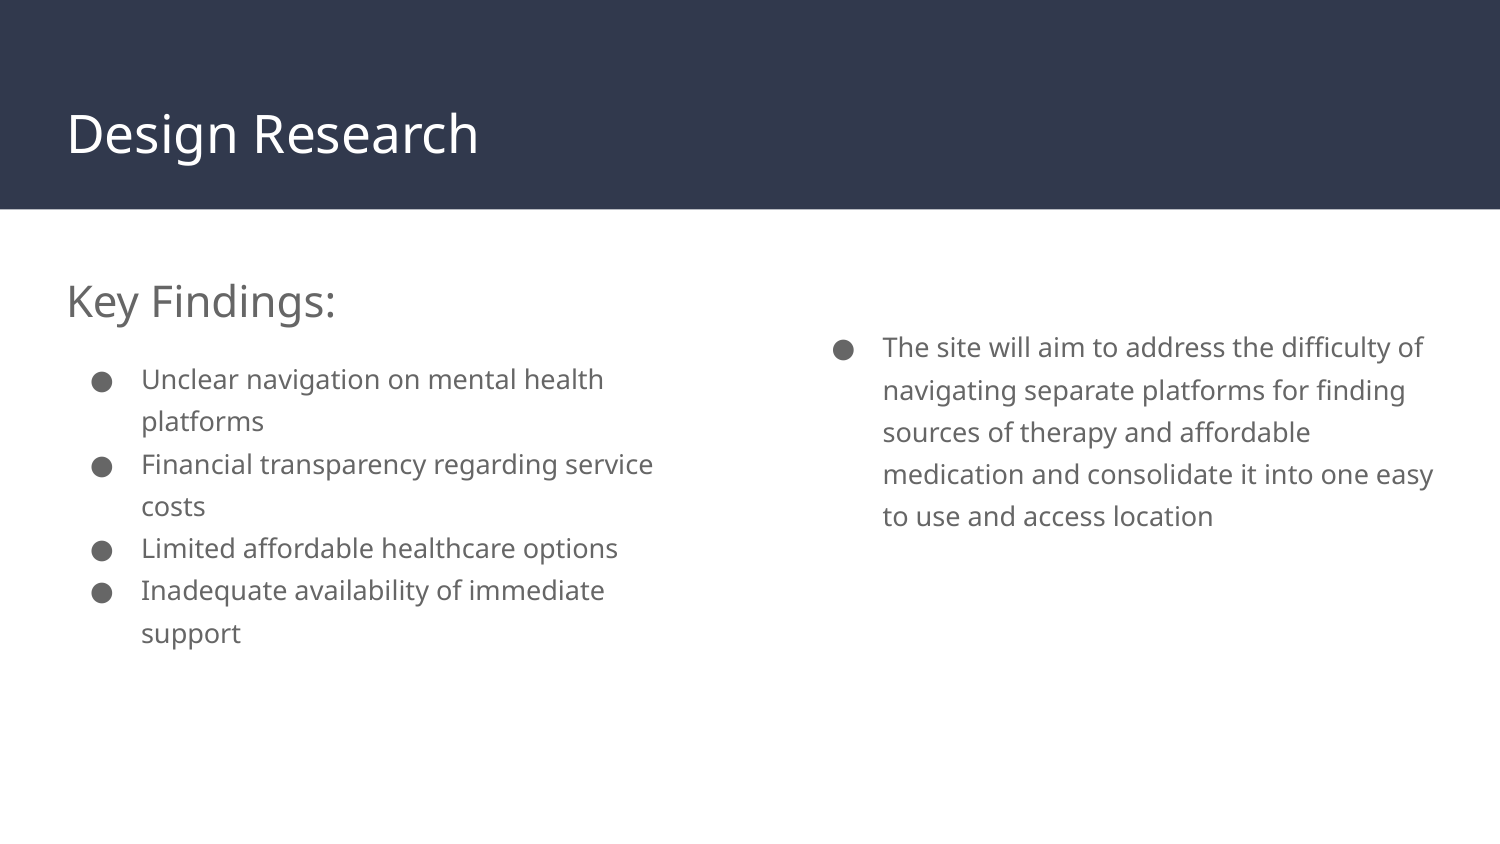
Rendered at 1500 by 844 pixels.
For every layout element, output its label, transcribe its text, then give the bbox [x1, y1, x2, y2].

list The site will aim to address the difficulty of navigating separate platforms for finding sources of therapy and affordable medication and consolidate it into one easy to use and access location [792, 247, 1449, 752]
list Key Findings: Unclear navigation on mental health platforms Financial transparency regarding service costs Limited affordable healthcare options Inadequate availability of immediate support [51, 247, 708, 752]
title Design Research [51, 82, 1449, 185]
